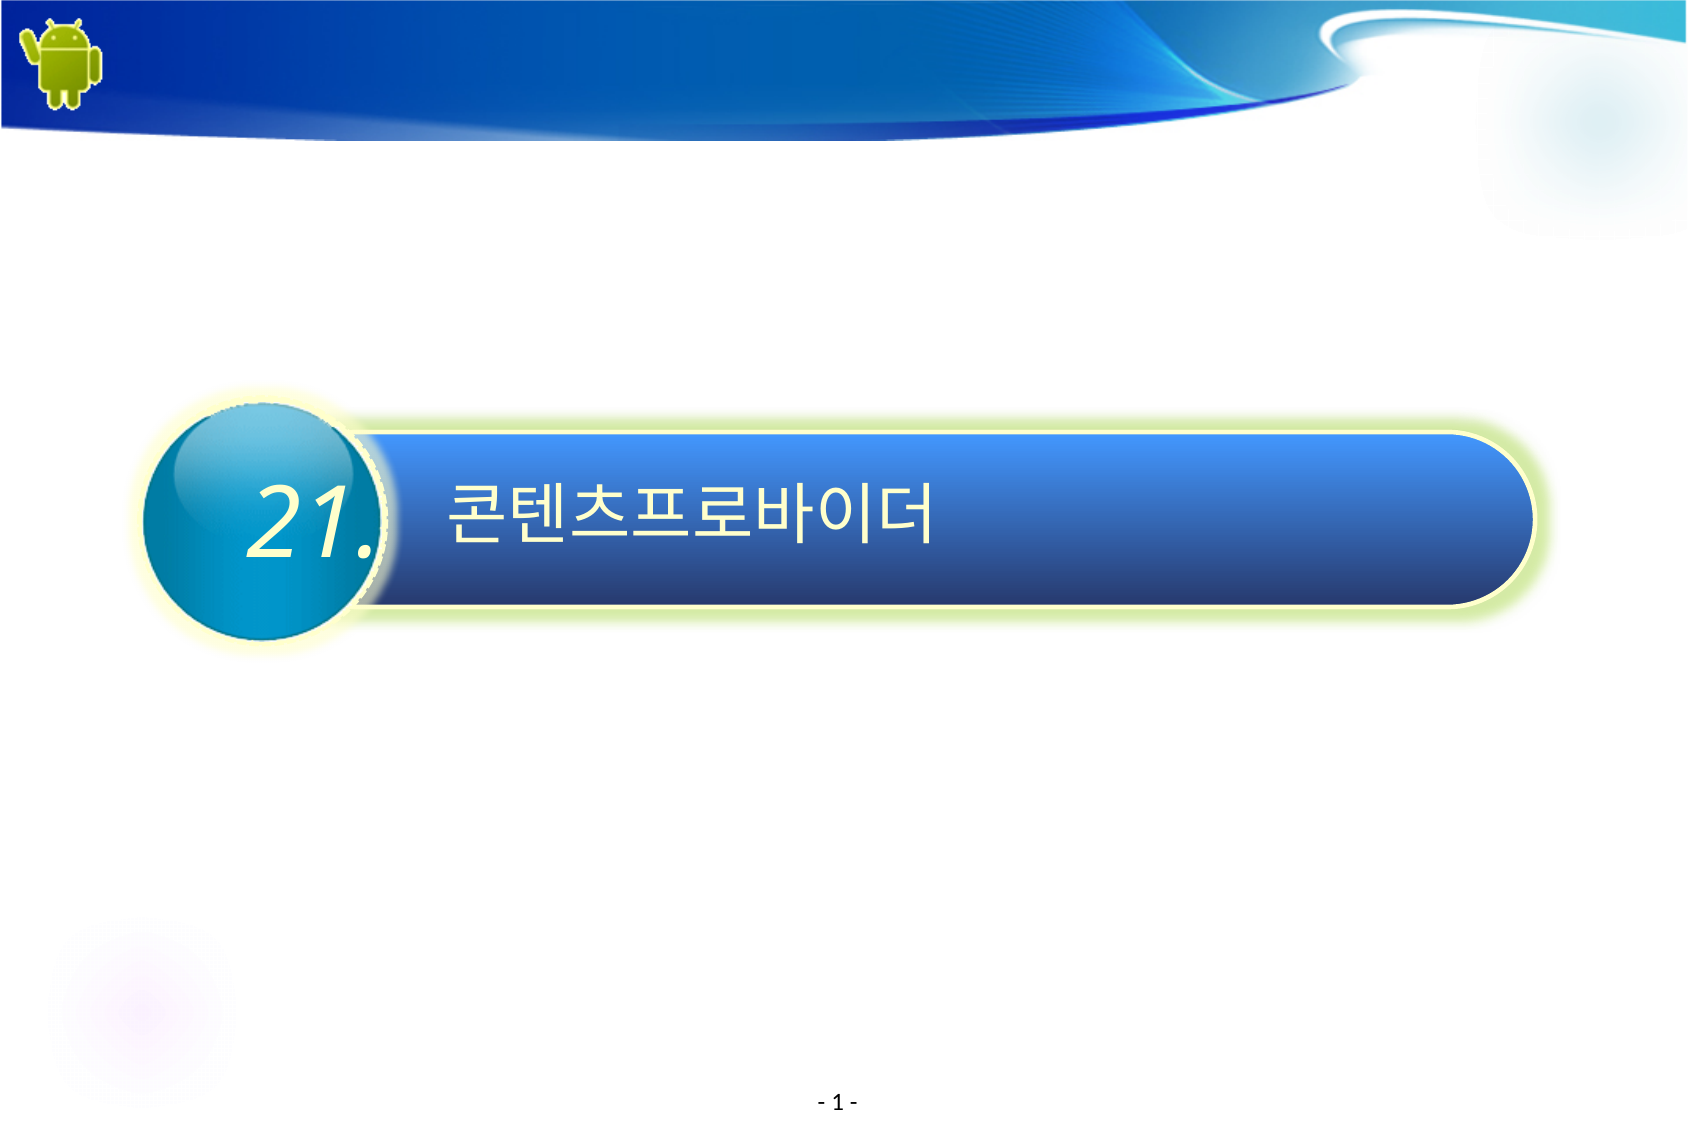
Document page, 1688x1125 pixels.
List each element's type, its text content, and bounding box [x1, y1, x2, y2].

text_box [387, 431, 1536, 608]
picture [142, 401, 383, 642]
text_box 콘텐츠프로바이더 [400, 464, 1327, 560]
picture [0, 0, 1688, 141]
text_box [234, 396, 291, 400]
